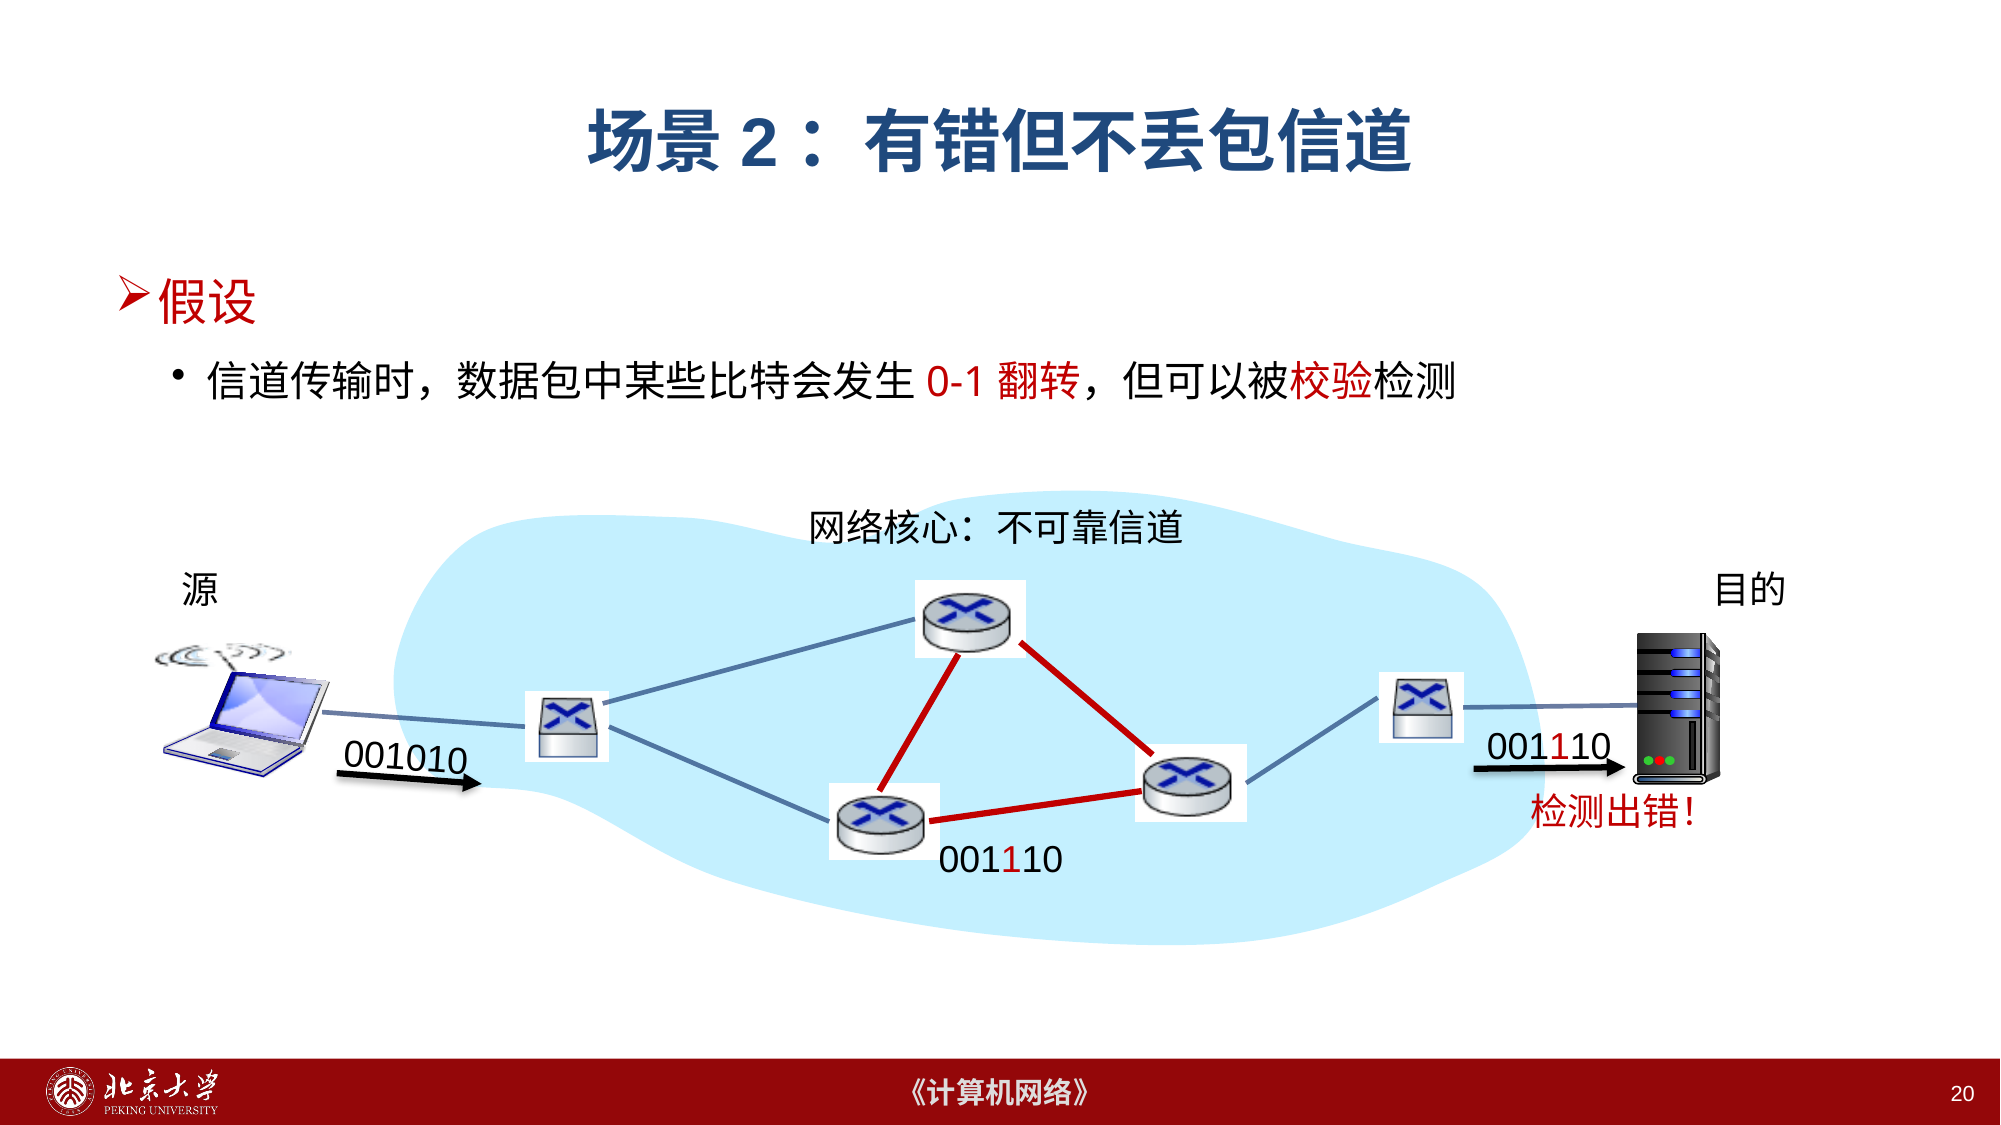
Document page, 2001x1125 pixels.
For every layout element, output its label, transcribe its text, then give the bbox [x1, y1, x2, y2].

slide_number 20 [1522, 1072, 1990, 1125]
list 假设 信道传输时，数据包中某些比特会发生0-1翻转，但可以被校验检测 [99, 262, 1900, 1005]
picture [1135, 744, 1247, 822]
text_box 检测出错！ [1515, 781, 1739, 841]
text_box [1622, 714, 1630, 775]
text_box 网络核心：不可靠信道 [793, 496, 1199, 557]
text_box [321, 711, 526, 727]
text_box 001110 [1472, 716, 1627, 765]
picture [1378, 672, 1464, 743]
text_box 目的 [1697, 558, 1803, 619]
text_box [1473, 766, 1626, 770]
text_box 第一个bit到达 [151, 644, 479, 796]
text_box [623, 716, 1545, 946]
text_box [1633, 633, 1721, 784]
picture [524, 691, 610, 762]
text_box [331, 733, 552, 777]
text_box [1245, 697, 1378, 784]
text_box 源 [167, 558, 235, 619]
picture [828, 782, 940, 861]
text_box 001010 [334, 736, 552, 795]
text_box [336, 772, 482, 785]
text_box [608, 726, 830, 822]
picture [914, 580, 1026, 658]
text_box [602, 618, 916, 704]
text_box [154, 641, 331, 780]
text_box [393, 502, 1536, 827]
text_box 001110 [923, 827, 1148, 888]
title 场景2：有错但不丢包信道 [99, 45, 1900, 233]
picture [46, 1067, 218, 1116]
text_box [980, 490, 1162, 496]
